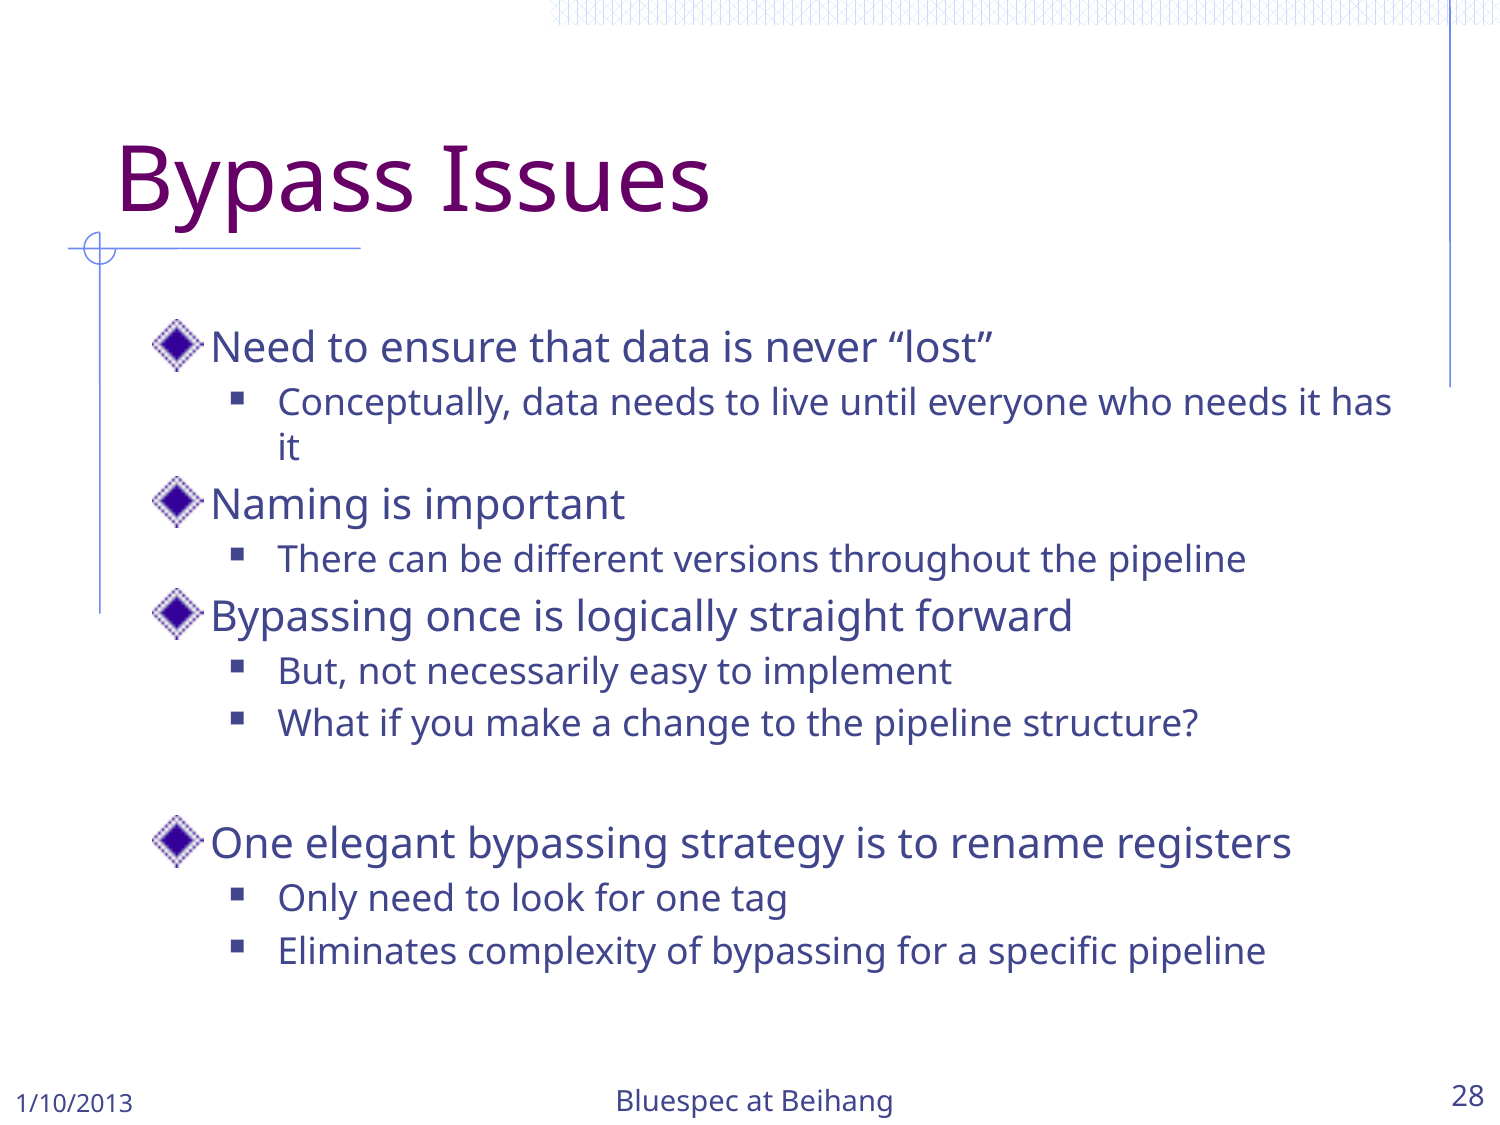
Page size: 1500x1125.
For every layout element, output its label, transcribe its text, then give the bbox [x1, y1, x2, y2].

picture [152, 588, 204, 640]
title Bypass Issues [99, 49, 1376, 238]
footer Bluespec at Beihang [508, 1049, 1002, 1125]
picture [152, 319, 204, 372]
picture [152, 815, 204, 868]
slide_number 28 [1187, 1049, 1500, 1125]
list Need to ensure that data is never “lost” Conceptually, data needs to live until everyone who needs it has it Naming is important There can be different versions throughout the pipeline Bypassing once is logically straight forward But, not necessarily easy to implement What if you make a change to the pipeline structure? One elegant bypassing strategy is to rename registers Only need to look for one tag Eliminates complexity of bypassing for a specific pipeline [137, 312, 1413, 988]
picture [152, 476, 204, 528]
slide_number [0, 1049, 313, 1125]
